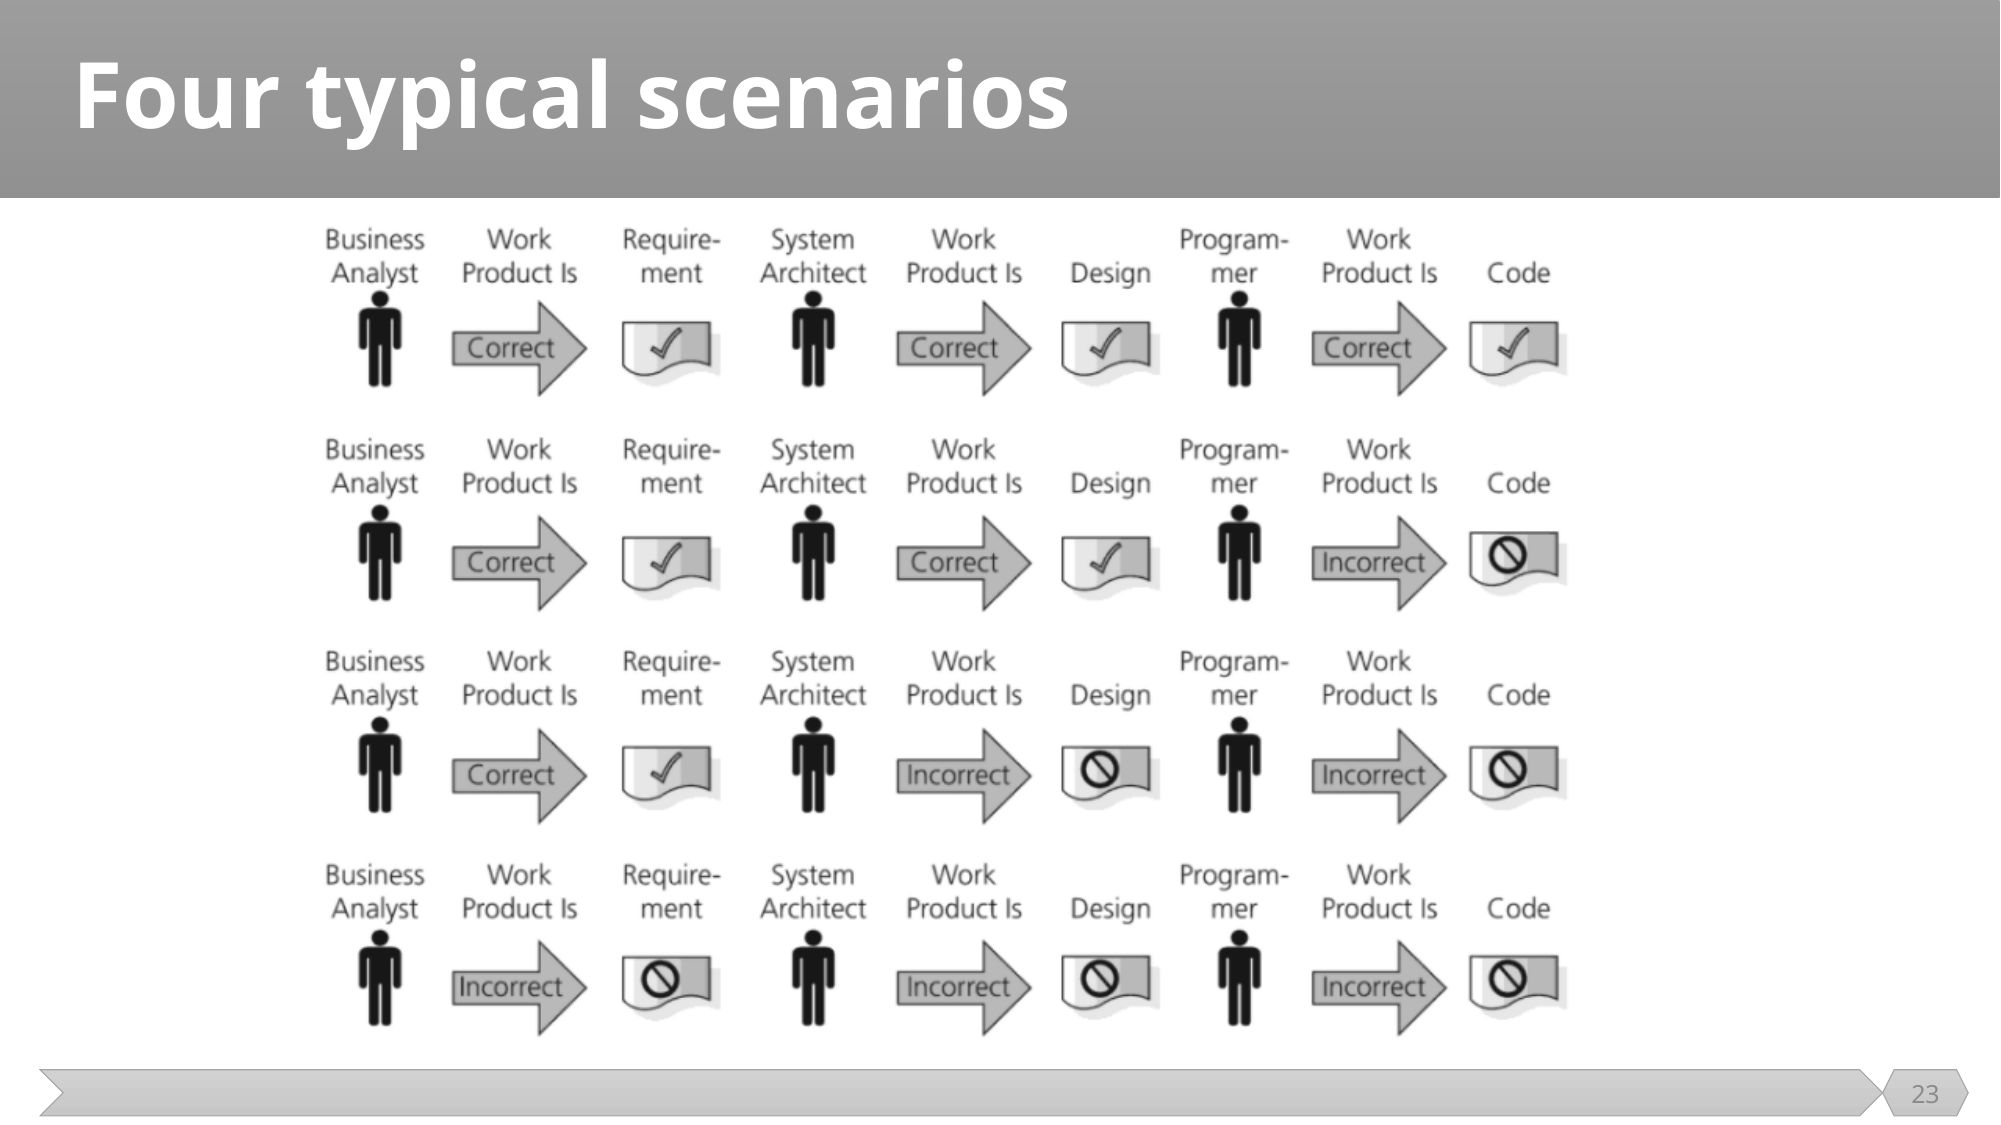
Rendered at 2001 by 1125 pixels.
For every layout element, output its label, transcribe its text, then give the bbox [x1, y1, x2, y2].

title Four typical scenarios [56, 0, 1969, 199]
slide_number 23 [1882, 1065, 1969, 1125]
picture [308, 217, 1592, 1045]
